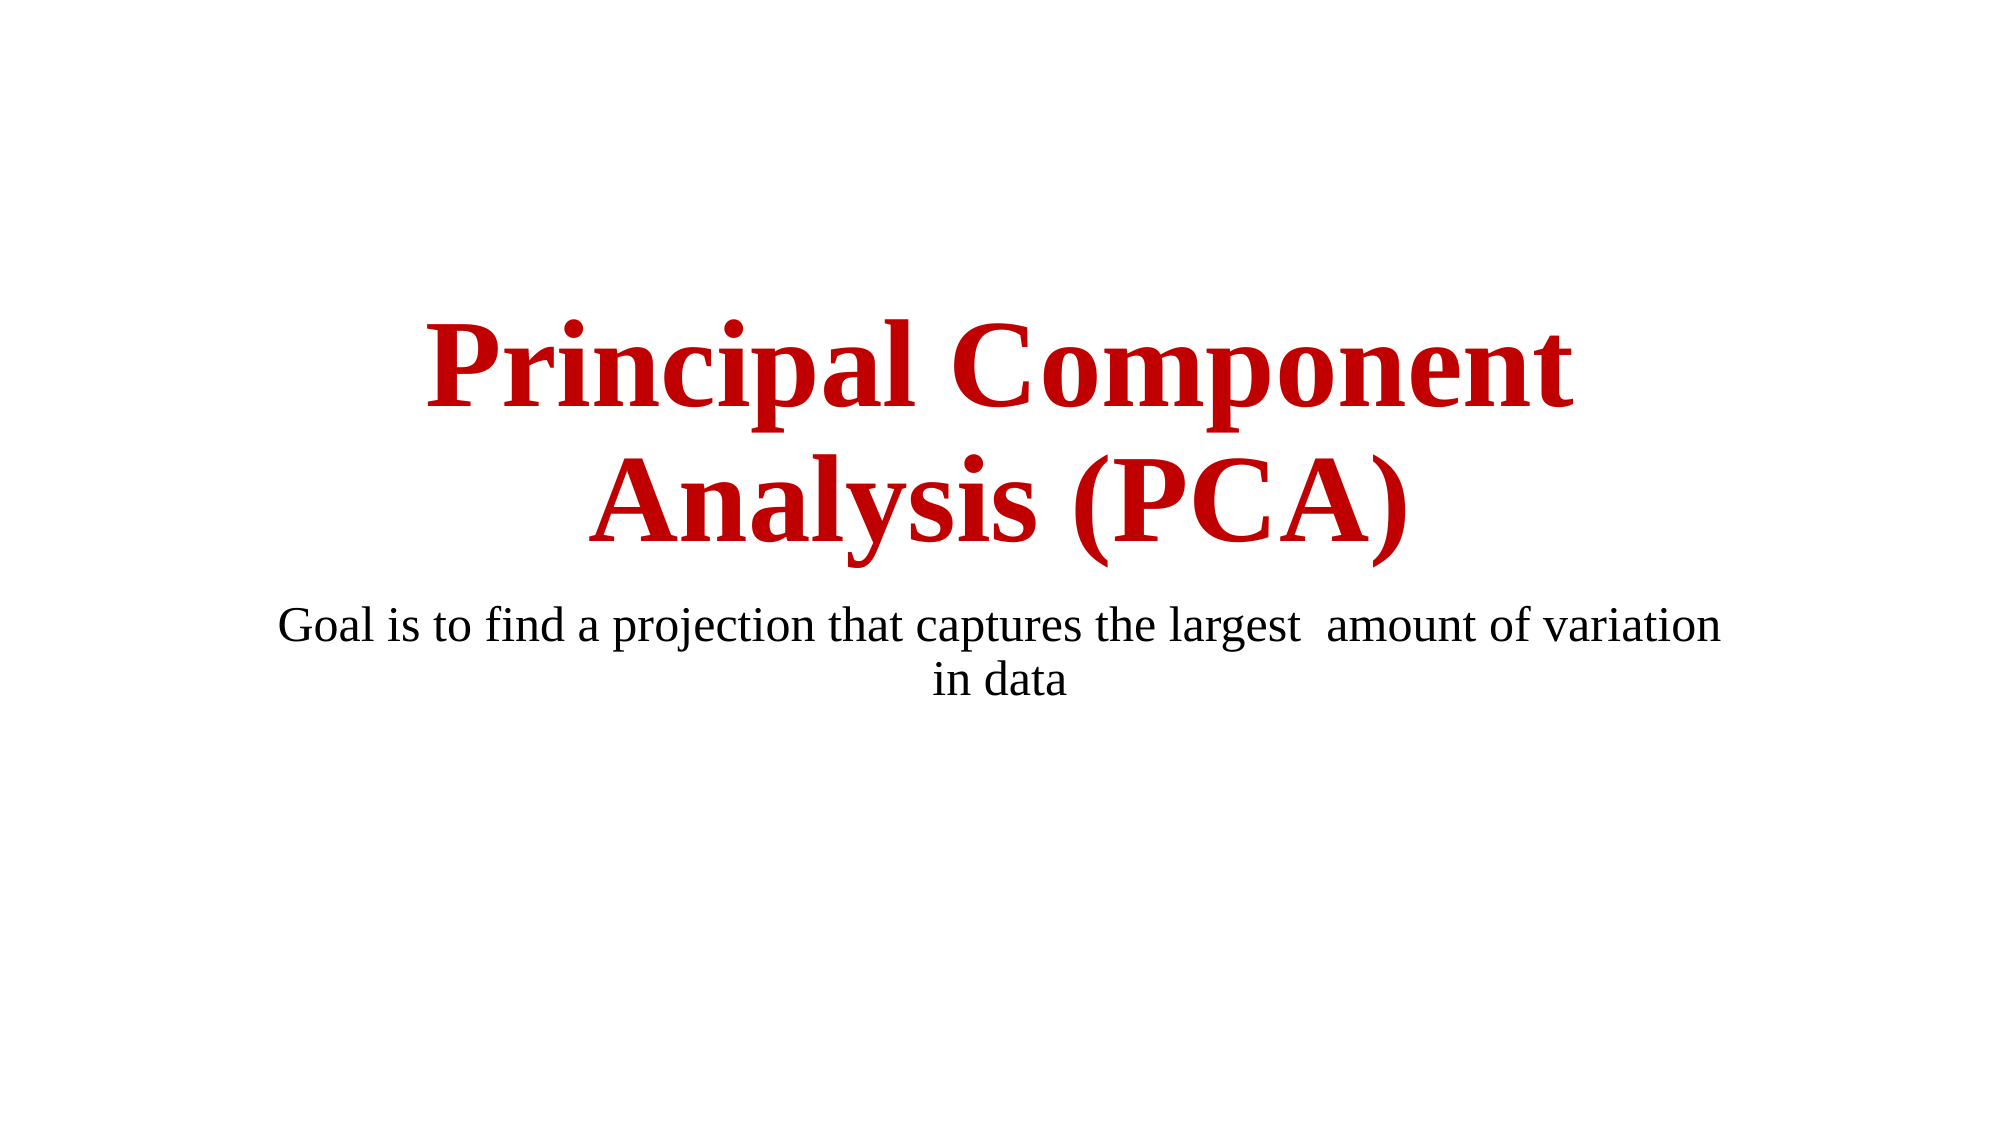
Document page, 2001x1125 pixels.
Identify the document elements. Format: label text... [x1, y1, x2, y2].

title Principal Component Analysis (PCA) [249, 184, 1750, 576]
subtitle Goal is to find a projection that captures the largest amount of variation in data [249, 590, 1750, 863]
